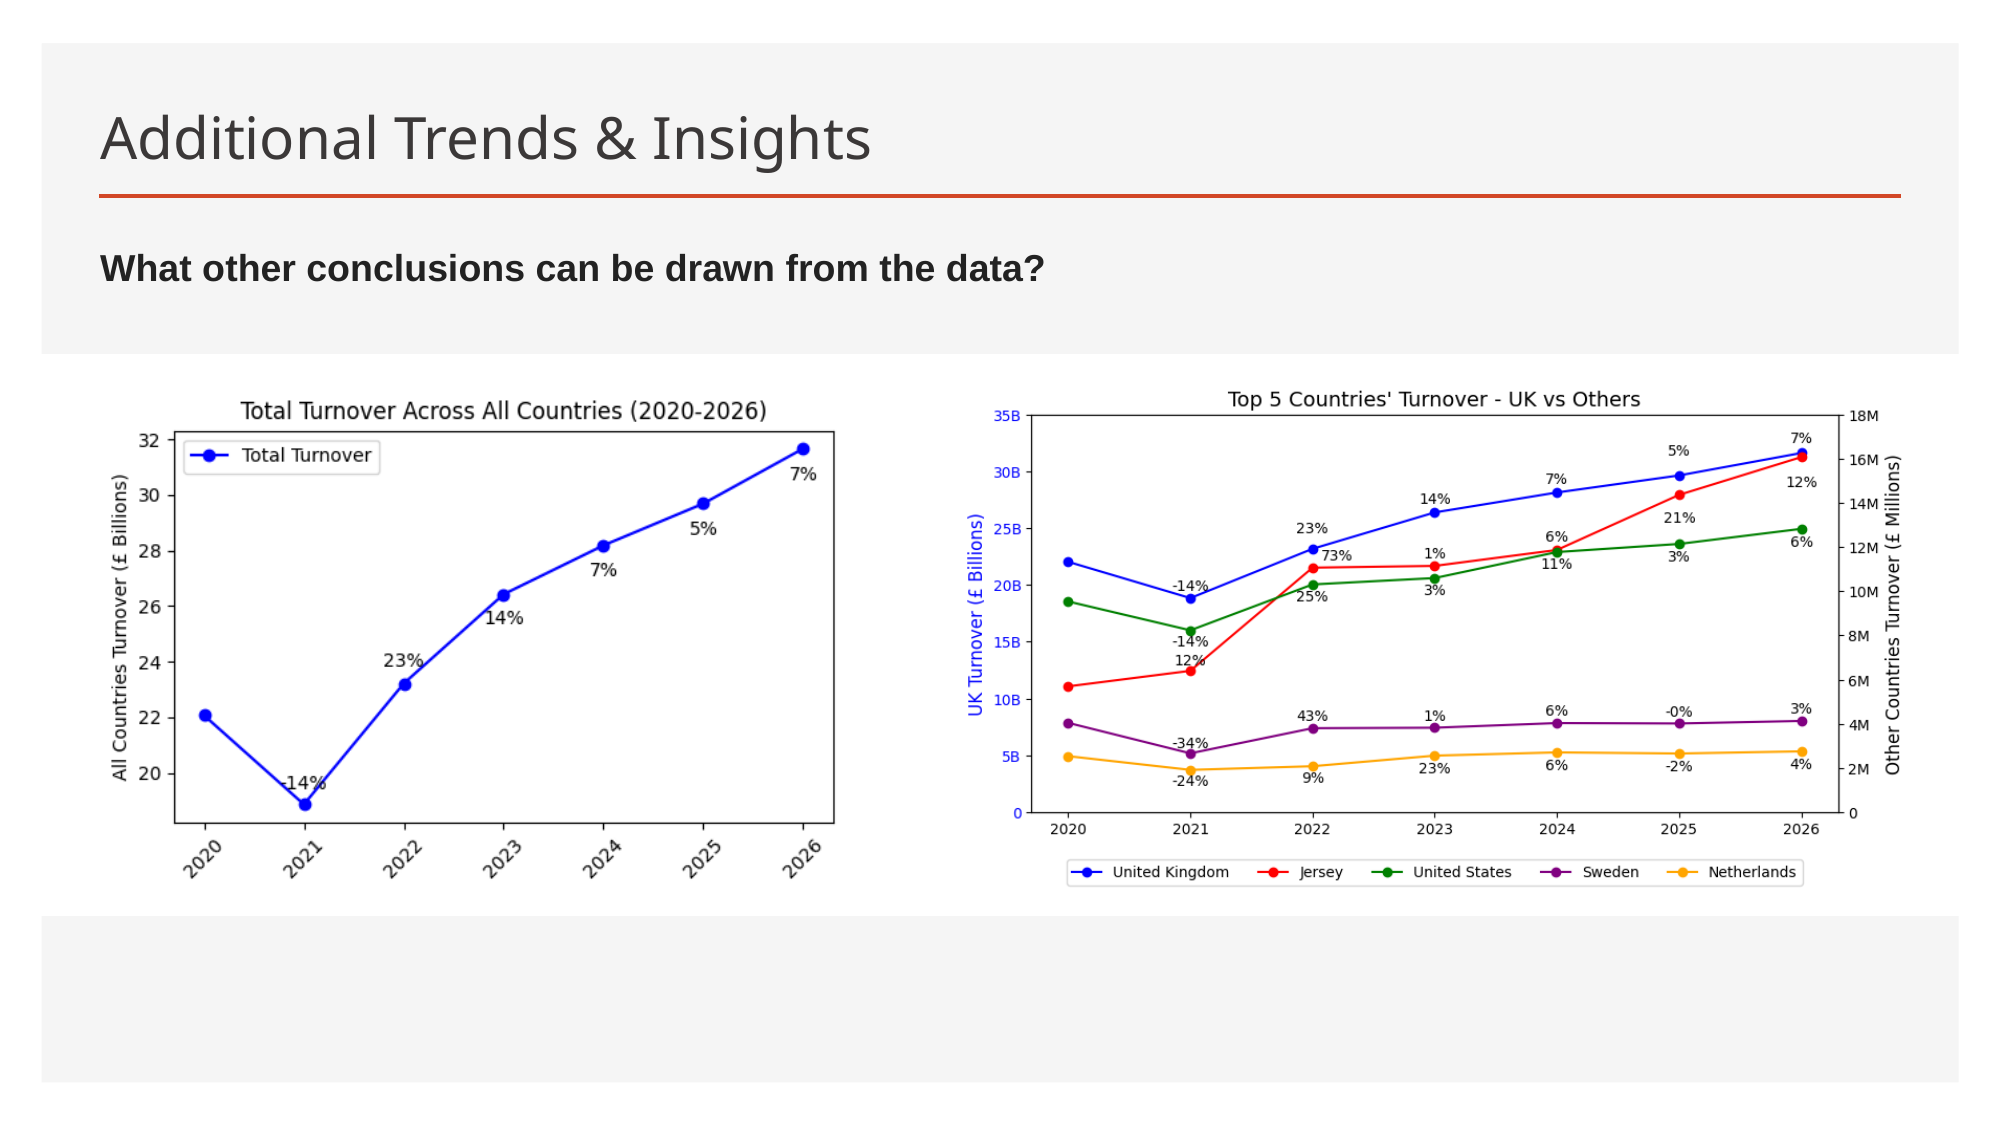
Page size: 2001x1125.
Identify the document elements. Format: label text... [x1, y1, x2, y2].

text_box Additional Trends & Insights [85, 73, 1214, 179]
picture [37, 354, 1962, 917]
text_box What other conclusions can be drawn from the data? [85, 236, 1933, 297]
